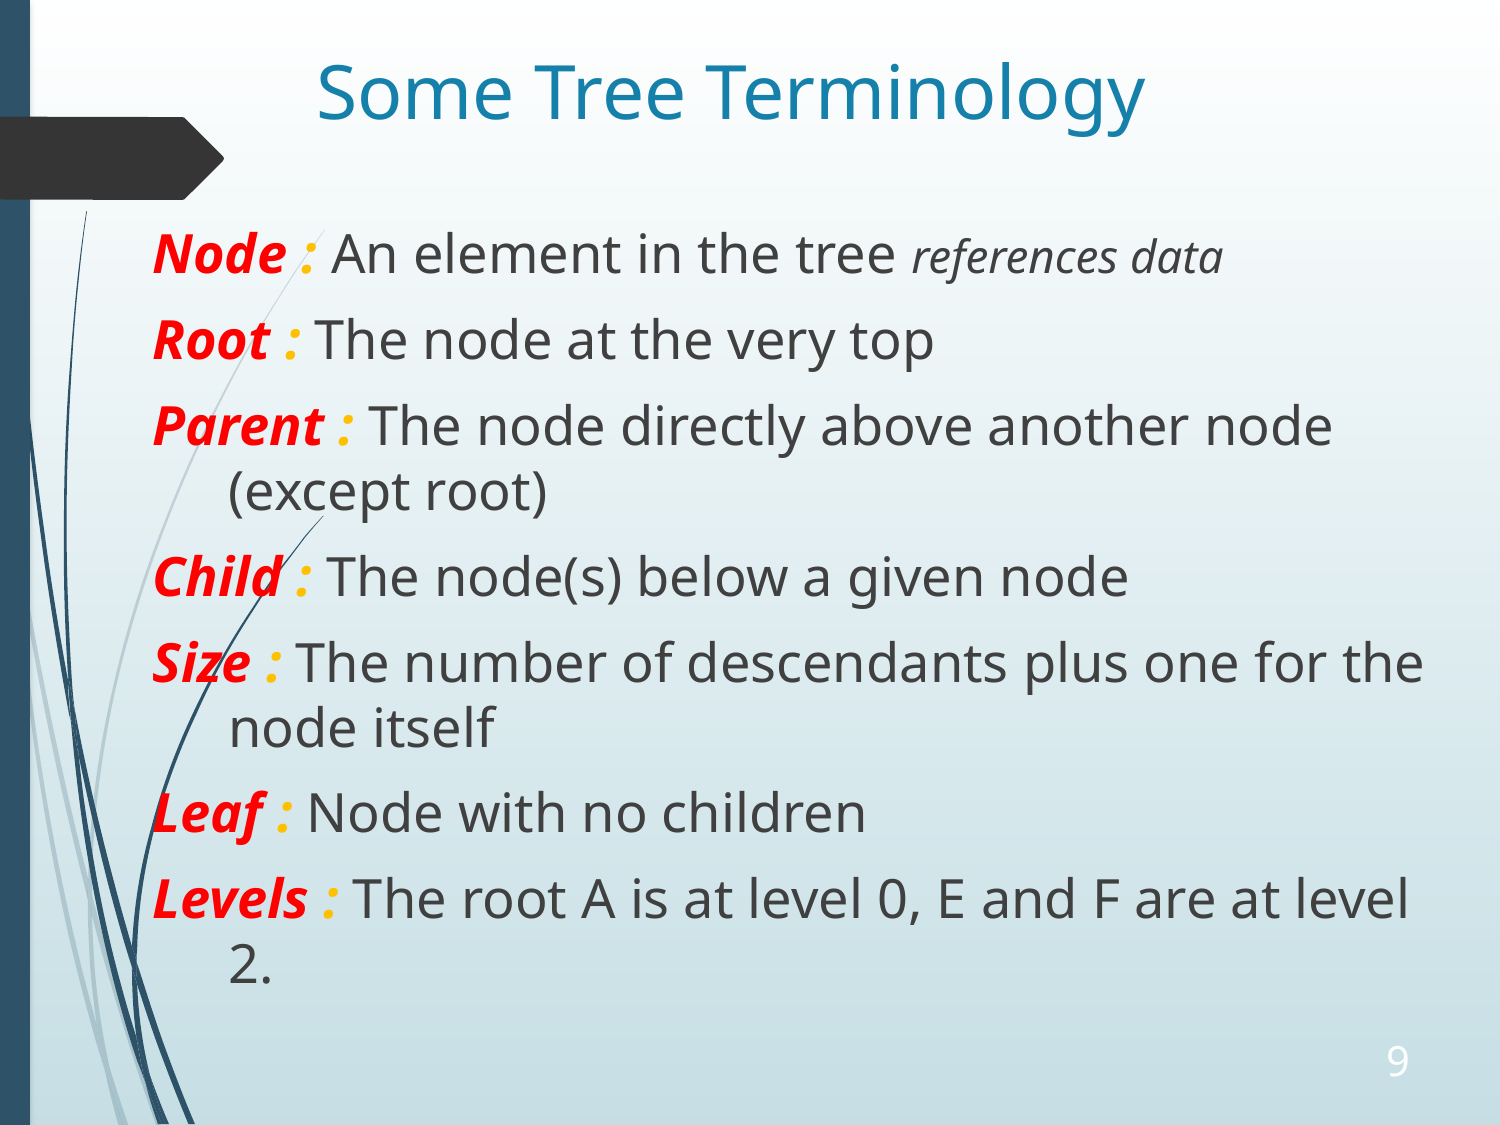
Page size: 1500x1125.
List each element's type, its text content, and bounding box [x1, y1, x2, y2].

list Node : An element in the tree references data Root : The node at the very top Parent : The node directly above another node (except root) Child : The node(s) below a given node Size : The number of descendants plus one for the node itself Leaf : Node with no children Levels : The root A is at level 0, E and F are at level 2. [137, 212, 1463, 913]
slide_number 9 [1074, 1024, 1425, 1103]
title Some Tree Terminology [125, 37, 1338, 188]
